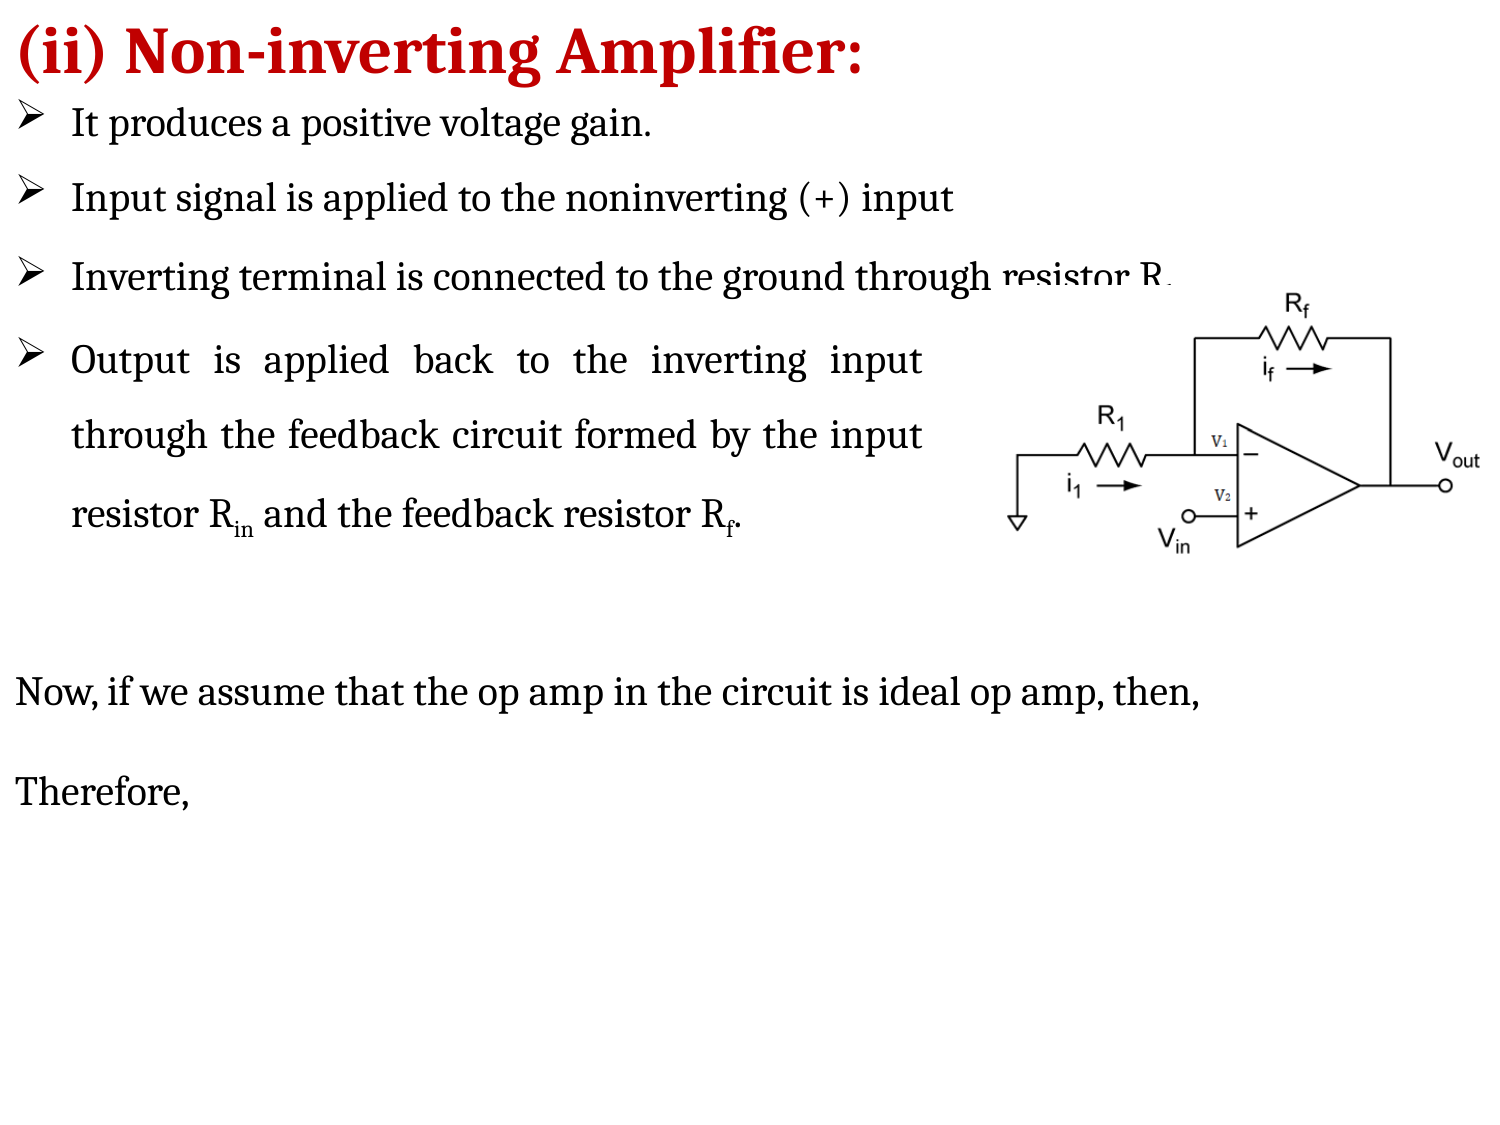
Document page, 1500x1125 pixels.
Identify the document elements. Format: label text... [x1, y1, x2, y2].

picture [999, 285, 1493, 563]
text_box Output is applied back to the inverting input through the feedback circuit formed by the input resistor Rin and the feedback resistor Rf. [0, 299, 938, 550]
text_box (ii) Non-inverting Amplifier: [0, 0, 1500, 62]
text_box It produces a positive voltage gain. Input signal is applied to the noninverting (+) input Inverting terminal is connected to the ground through resistor R1. [0, 62, 1500, 313]
